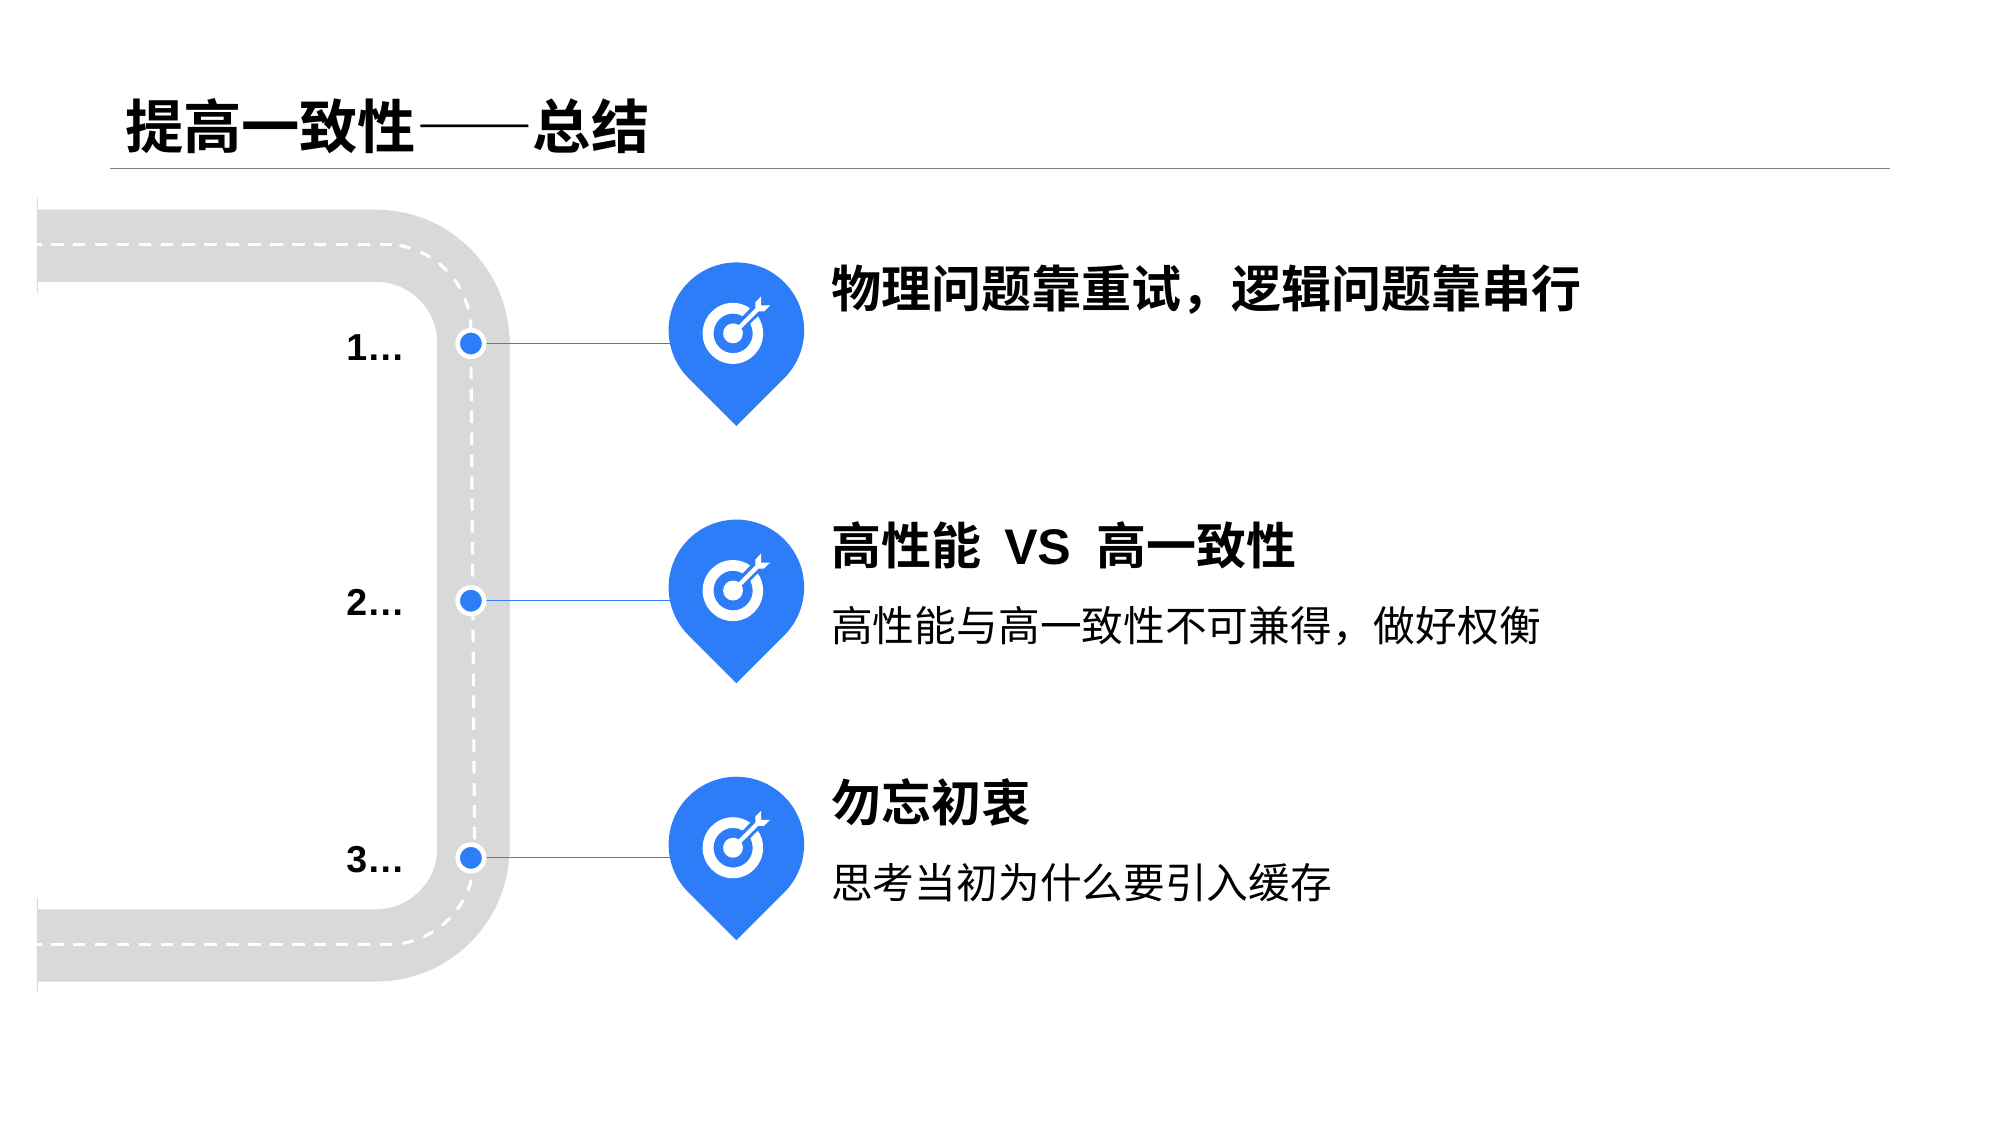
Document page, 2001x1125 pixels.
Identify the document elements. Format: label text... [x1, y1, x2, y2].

title 提高一致性——总结 [109, 0, 1890, 169]
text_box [33, 198, 1927, 993]
